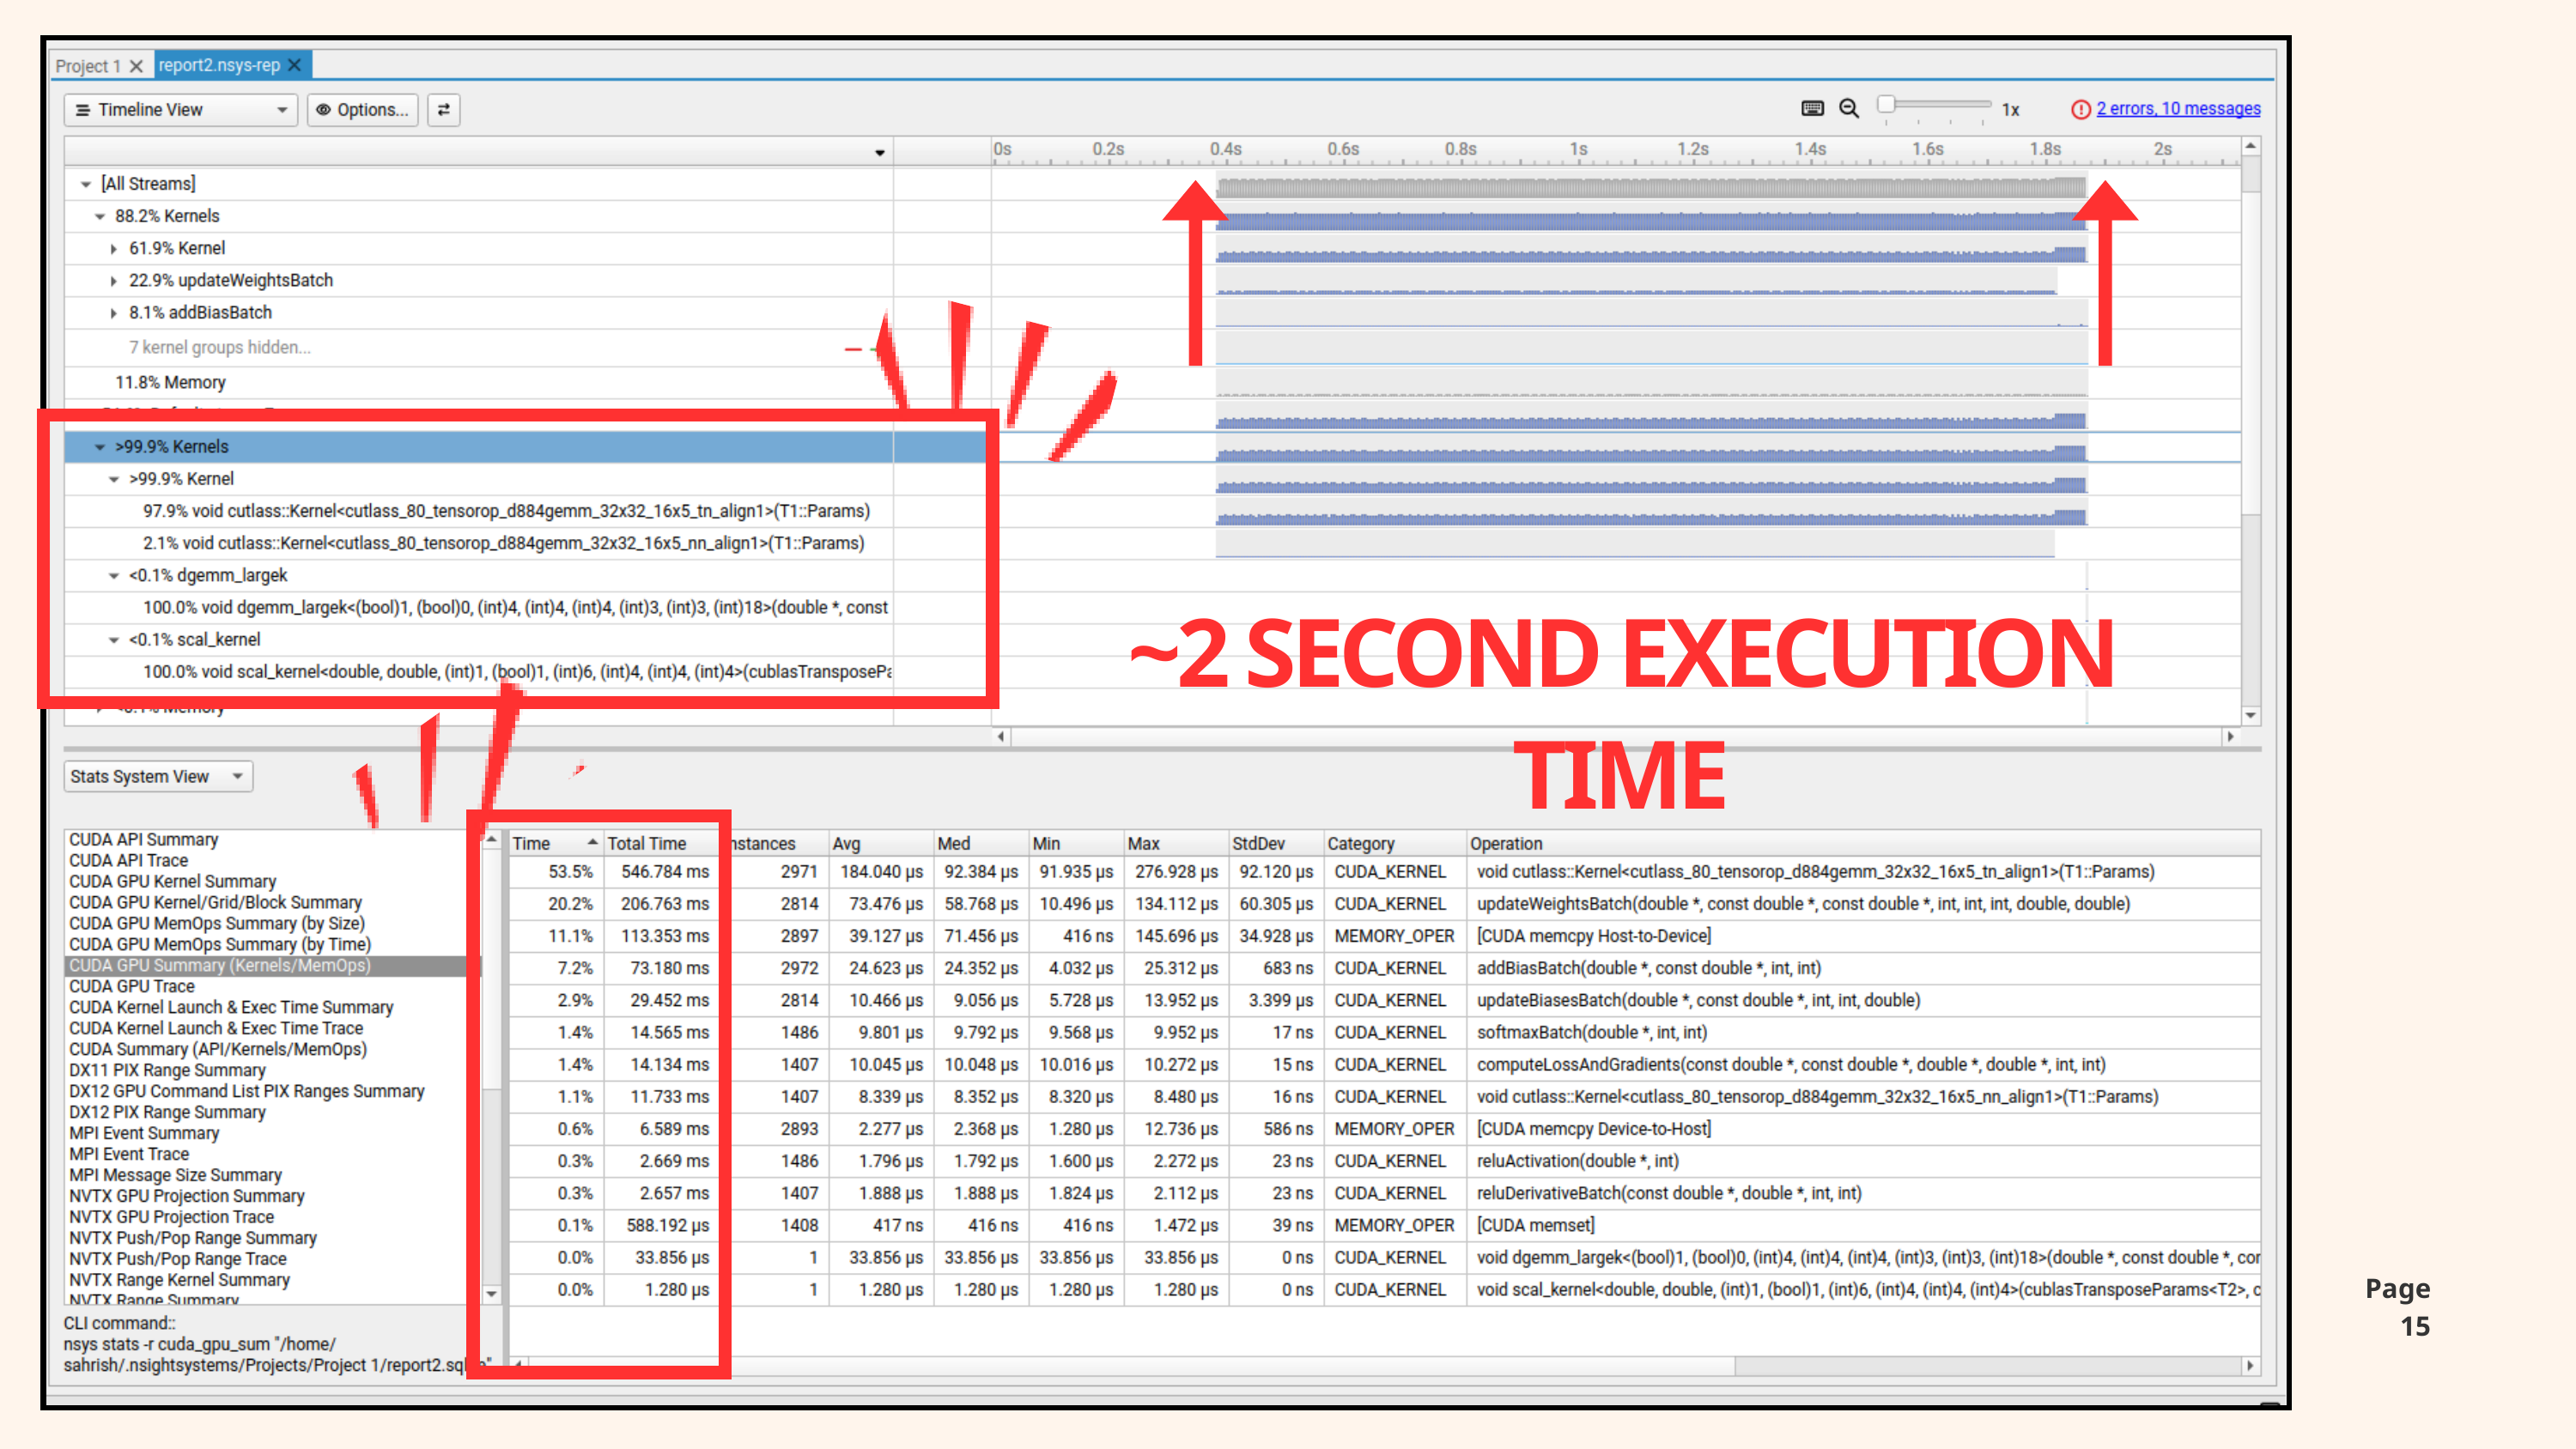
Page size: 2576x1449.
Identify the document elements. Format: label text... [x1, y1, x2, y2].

text_box ~2 SECOND EXECUTION TIME [1026, 584, 2217, 828]
text_box [859, 285, 1127, 472]
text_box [472, 815, 726, 1373]
text_box [1187, 179, 1205, 367]
text_box [2096, 179, 2115, 367]
text_box [326, 710, 599, 898]
text_box [43, 38, 2290, 1408]
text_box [43, 415, 993, 703]
text_box Page 15 [2336, 1265, 2432, 1342]
